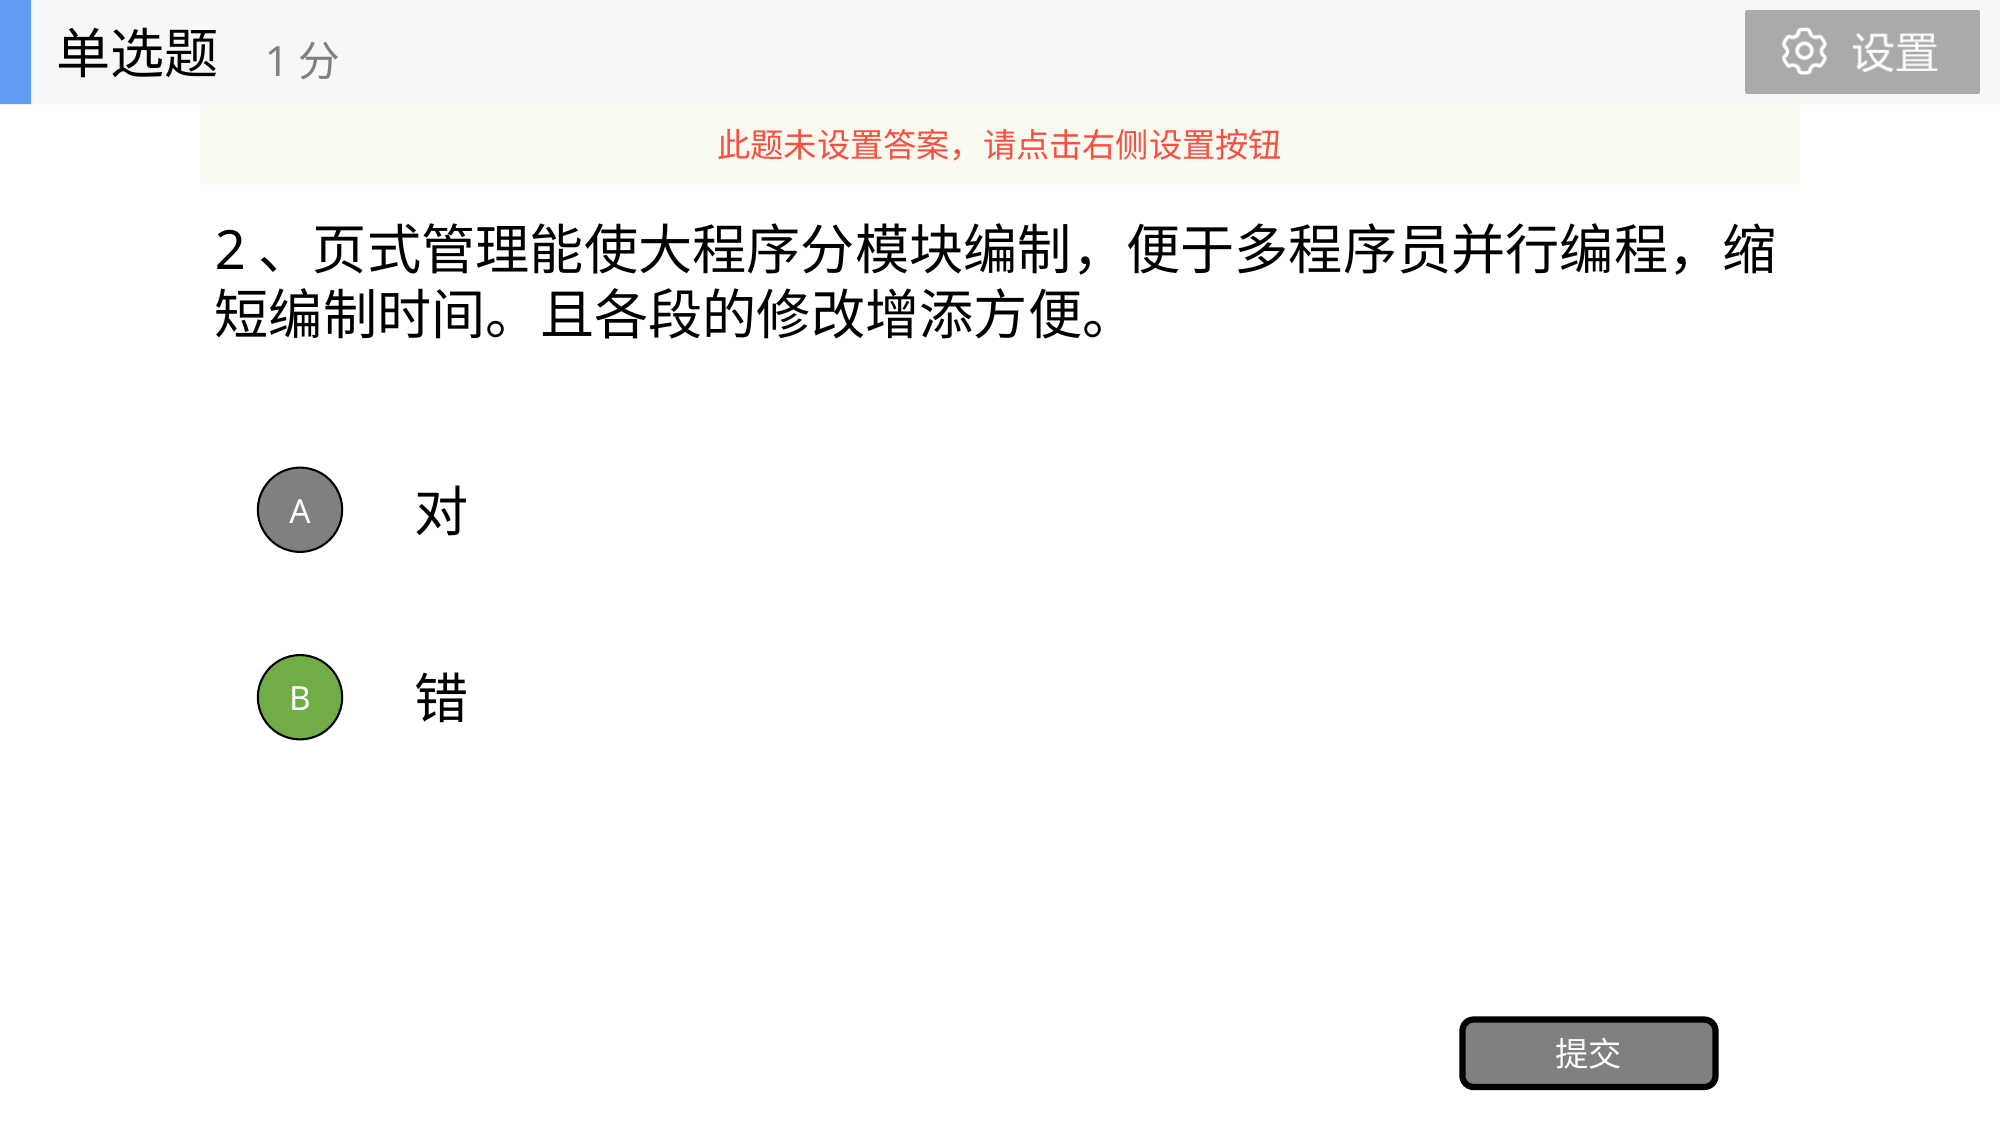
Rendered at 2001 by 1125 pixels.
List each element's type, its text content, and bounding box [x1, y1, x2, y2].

picture [1745, 10, 1980, 94]
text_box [0, 0, 2000, 105]
text_box A [256, 466, 344, 553]
text_box 对 [399, 456, 1800, 563]
text_box B [256, 654, 344, 741]
text_box 此题未设置答案，请点击右侧设置按钮 [200, 105, 1800, 185]
text_box 提交 [1461, 1018, 1717, 1089]
text_box 错 [399, 644, 1800, 750]
text_box 2、页式管理能使大程序分模块编制，便于多程序员并行编程，缩短编制时间。且各段的修改增添方便。 [200, 185, 1800, 456]
